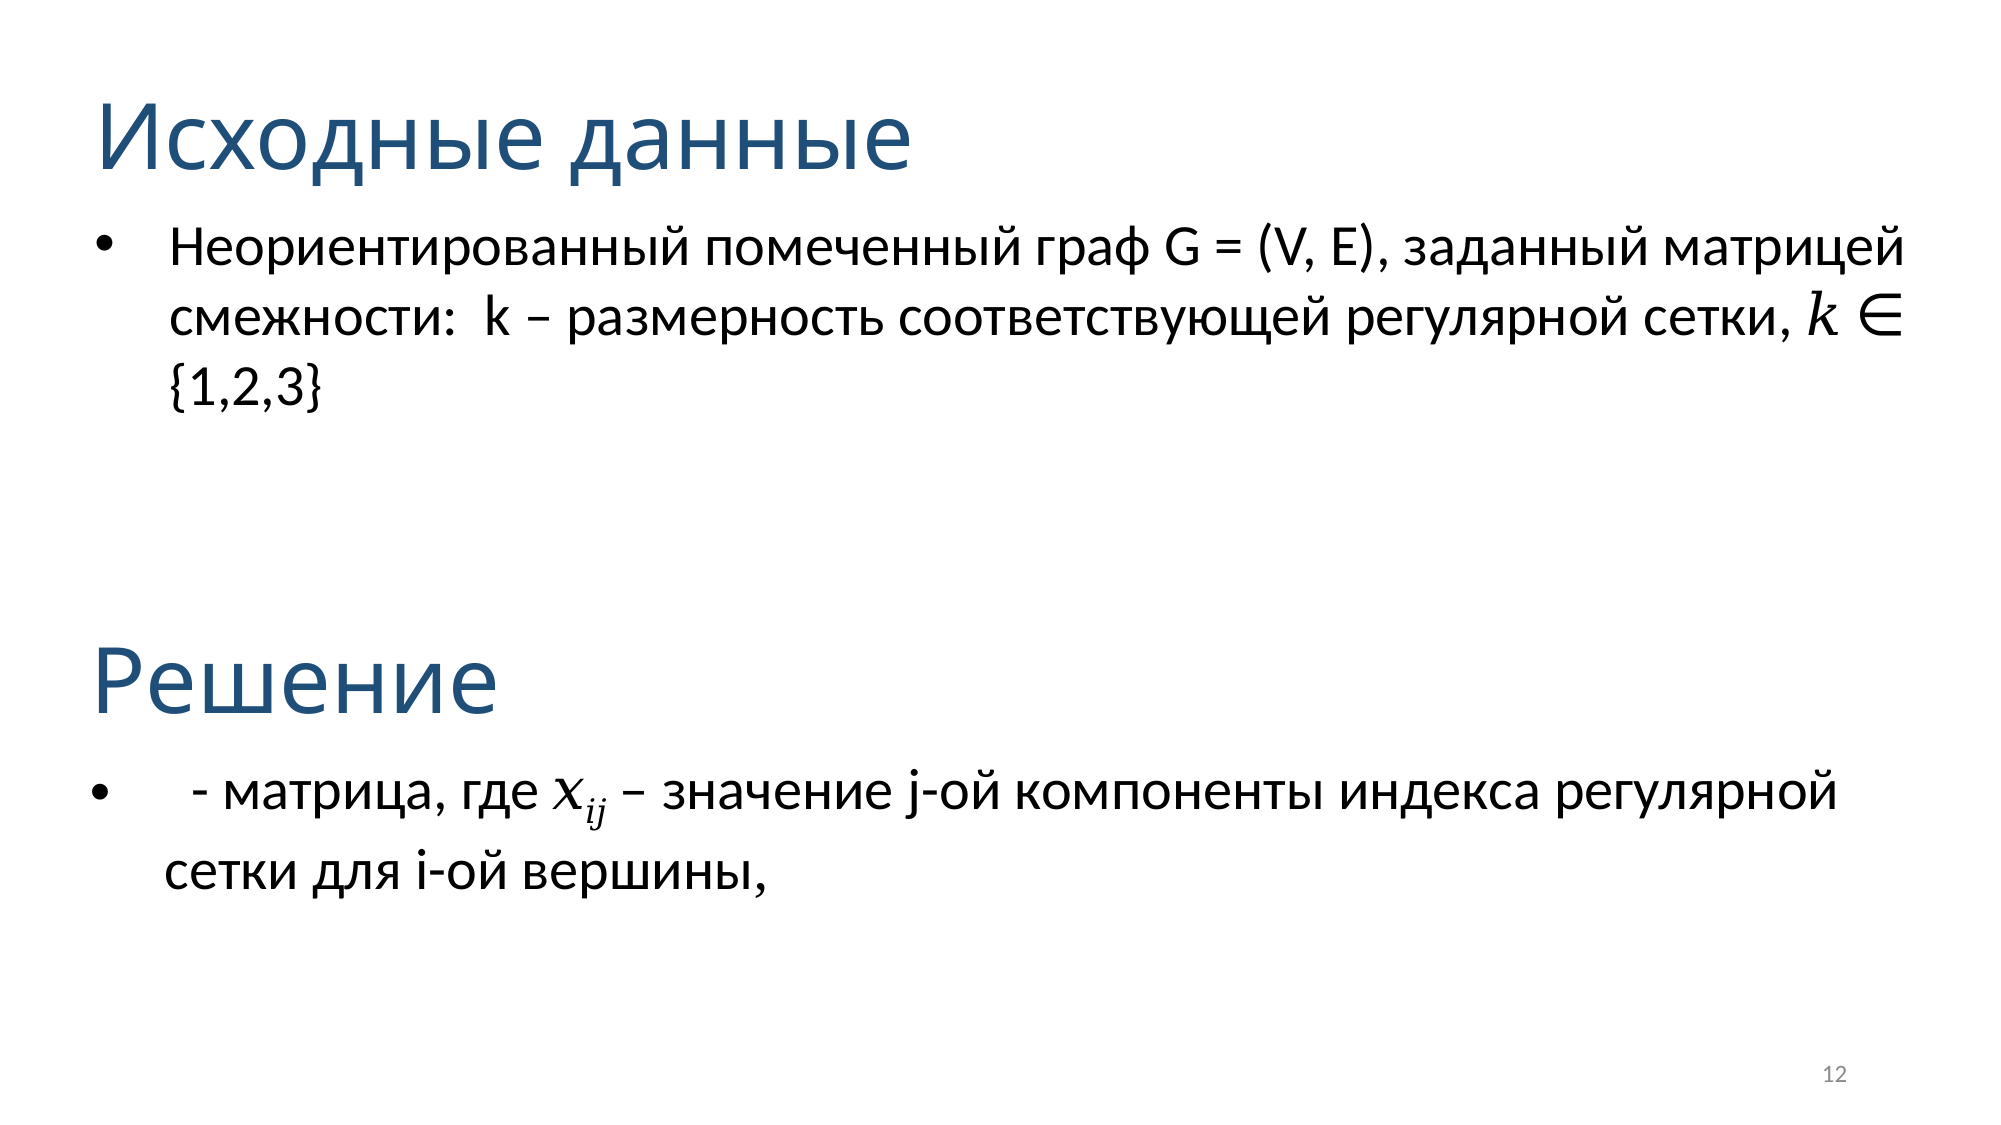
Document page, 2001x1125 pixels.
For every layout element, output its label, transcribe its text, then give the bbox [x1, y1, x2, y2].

text_box Решение [74, 623, 1939, 744]
text_box Исходные данные [79, 79, 1943, 200]
slide_number 12 [1412, 1042, 1863, 1103]
